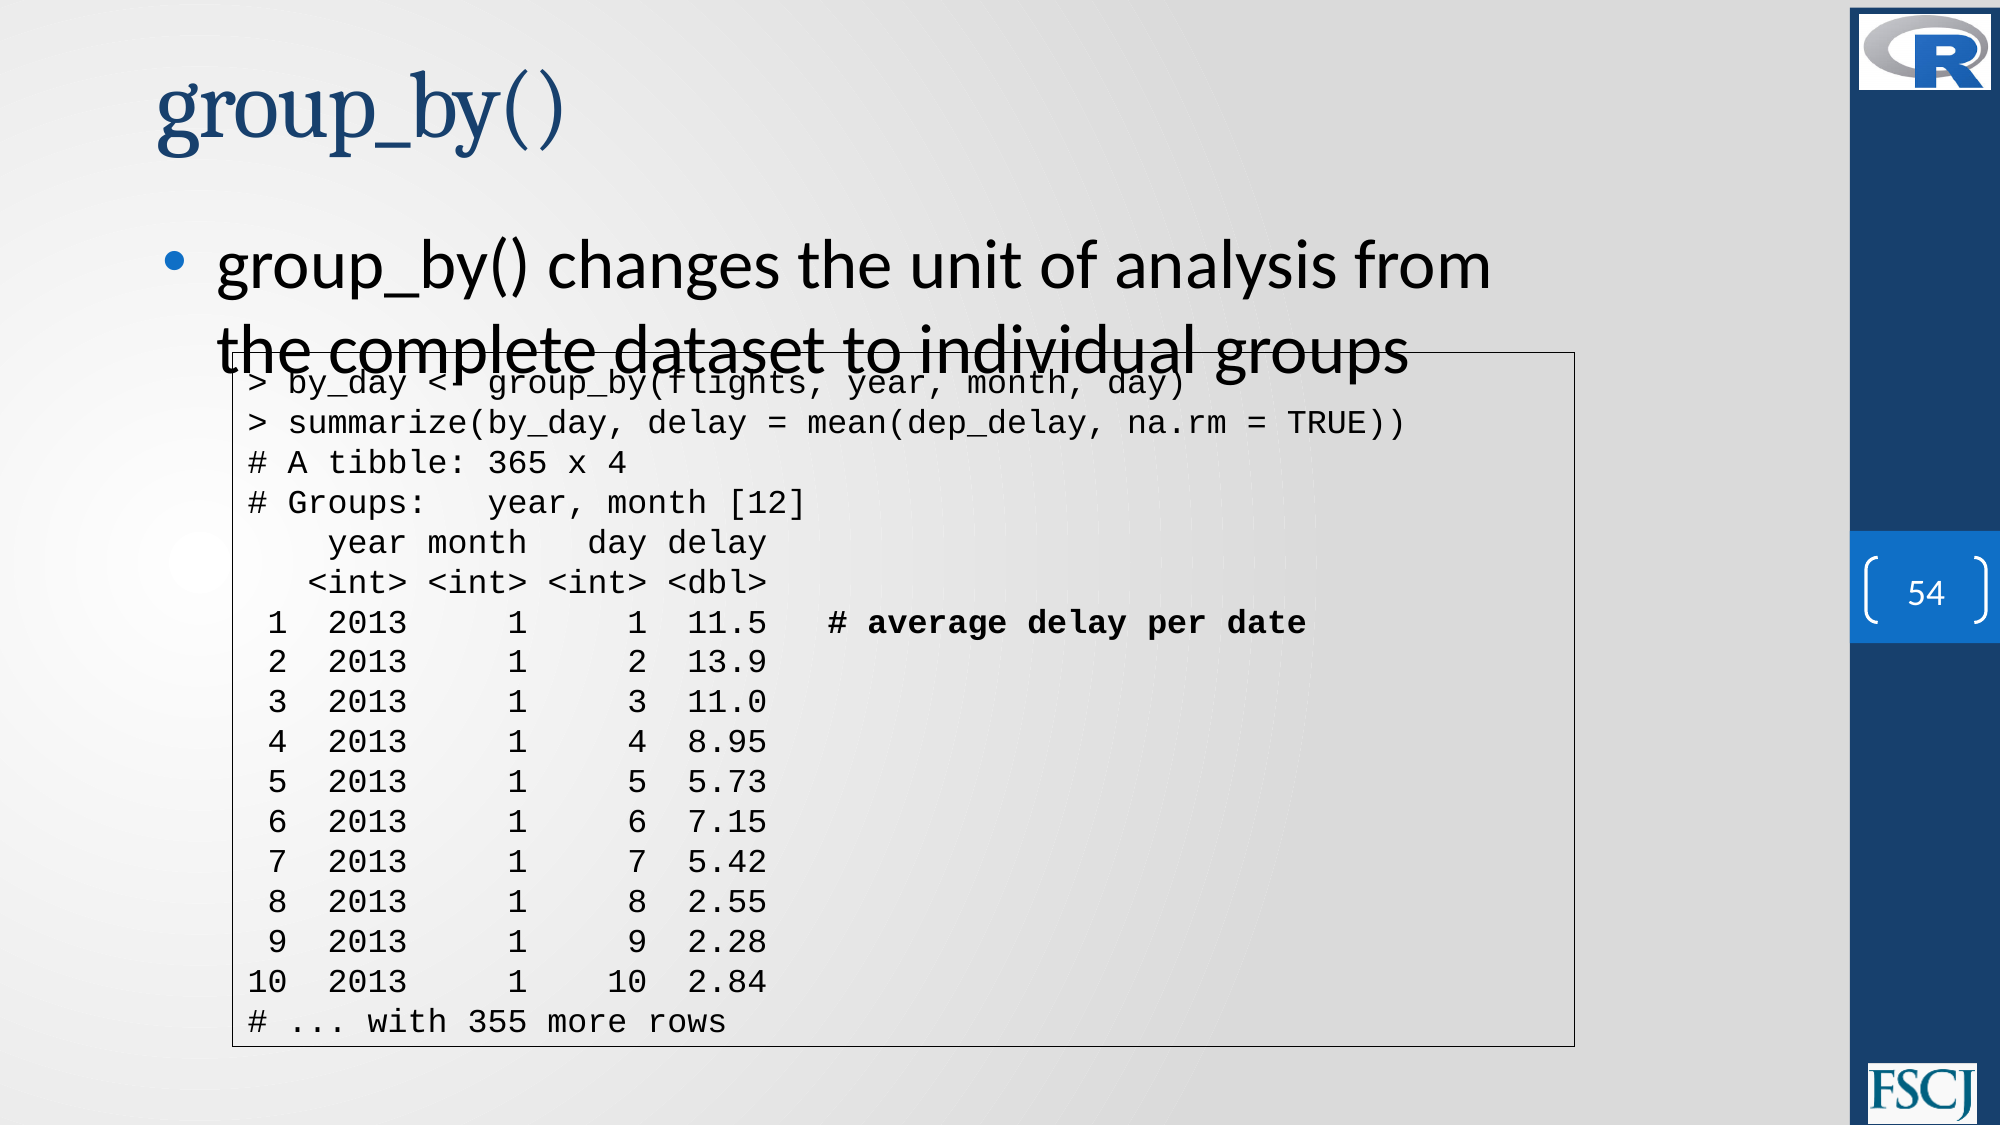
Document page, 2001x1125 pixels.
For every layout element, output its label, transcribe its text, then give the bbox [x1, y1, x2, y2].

picture [1859, 14, 1991, 90]
list group_by() changes the unit of analysis from the complete dataset to individual groups [120, 210, 1575, 1063]
slide_number 54 [1864, 555, 1988, 624]
title group_by() [141, 45, 1575, 154]
text_box > by_day <- group_by(flights, year, month, day) > summarize(by_day, delay = mean(dep_delay, na.rm = TRUE)) # A tibble: 365 x 4 # Groups: year, month [12] year month day delay <int> <int> <int> <dbl> 1 2013 1 1 11.5 # average delay per date 2 2013 1 2 13.9 3 2013 1 3 11.0 4 2013 1 4 8.95 5 2013 1 5 5.73 6 2013 1 6 7.15 7 2013 1 7 5.42 8 2013 1 8 2.55 9 2013 1 9 2.28 10 2013 1 10 2.84 # ... with 355 more rows [232, 352, 1575, 1047]
picture [1868, 1063, 1977, 1124]
